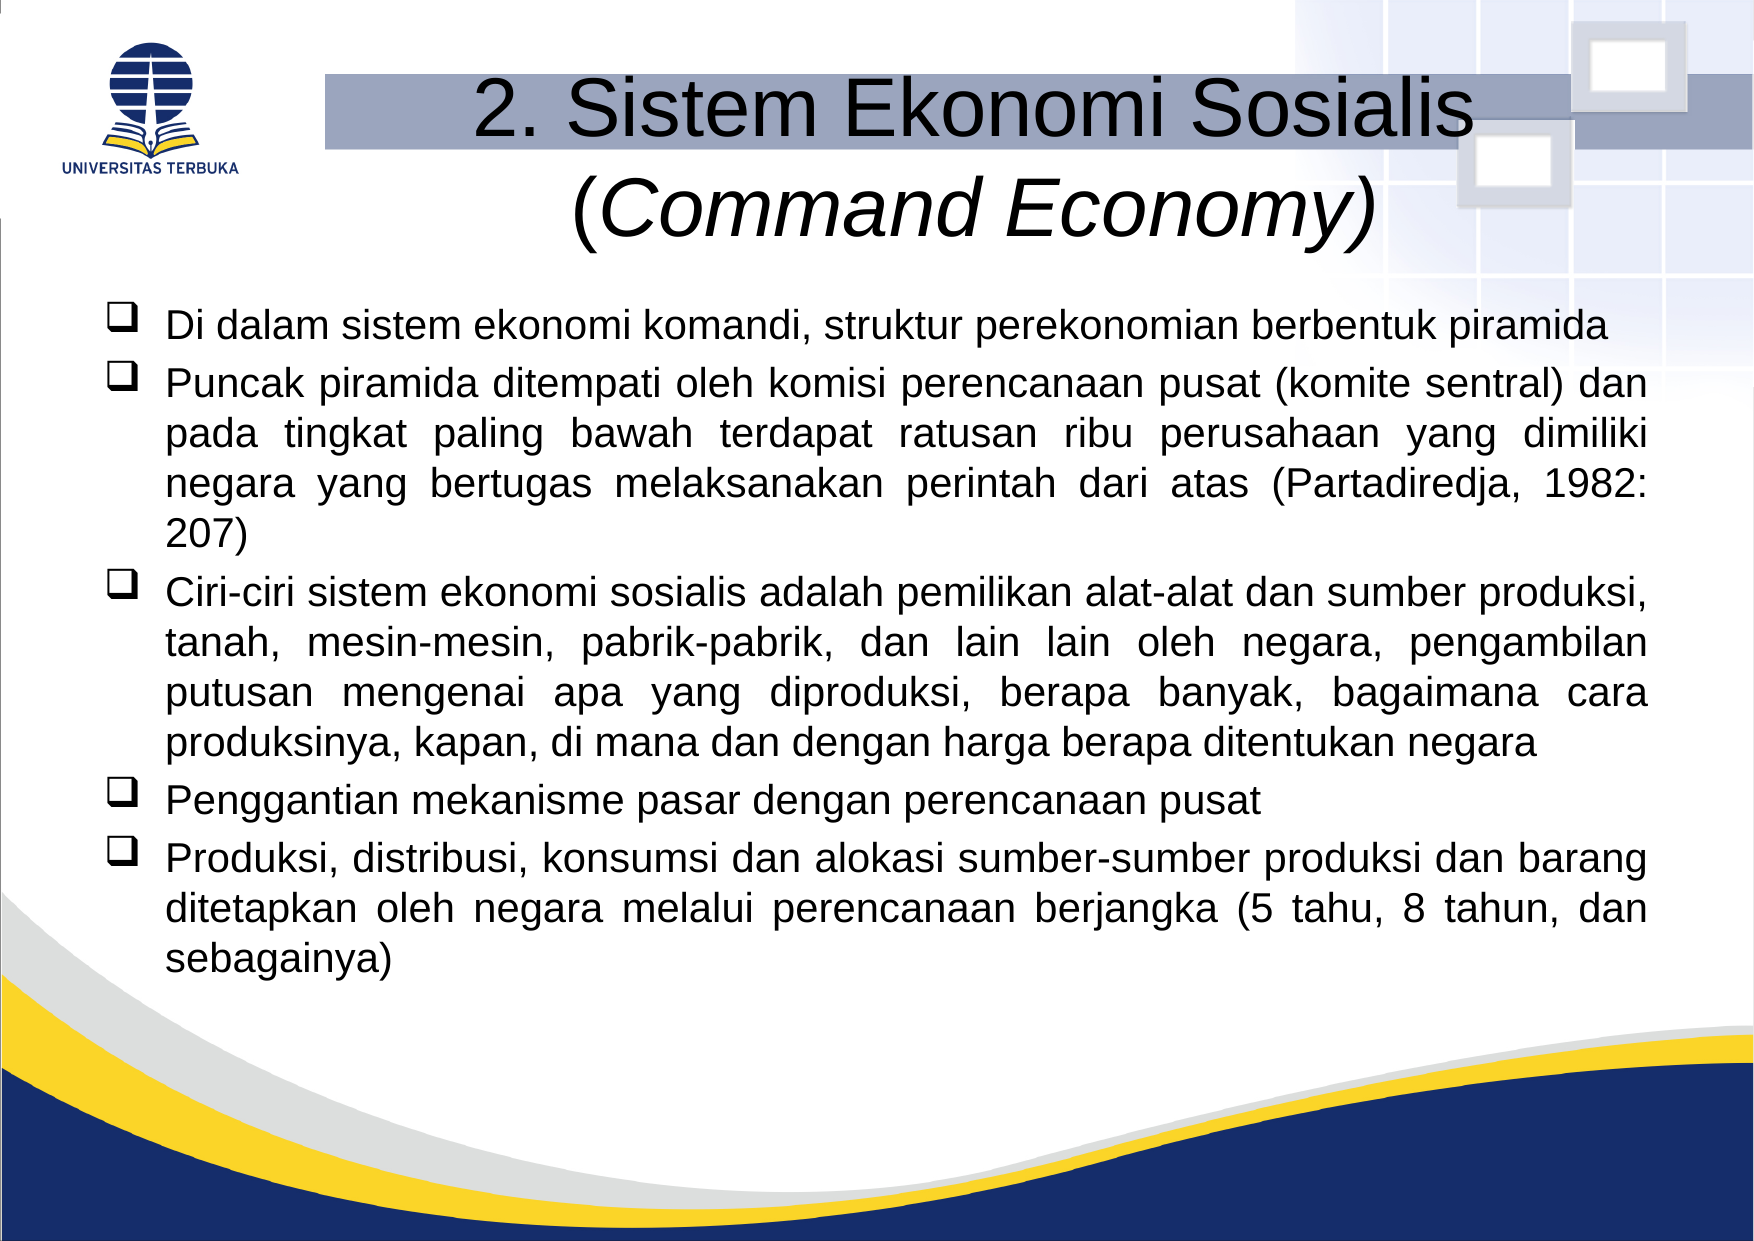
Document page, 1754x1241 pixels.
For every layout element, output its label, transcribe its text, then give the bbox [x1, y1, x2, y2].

list Di dalam sistem ekonomi komandi, struktur perekonomian berbentuk piramida Puncak piramida ditempati oleh komisi perencanaan pusat (komite sentral) dan pada tingkat paling bawah terdapat ratusan ribu perusahaan yang dimiliki negara yang bertugas melaksanakan perintah dari atas (Partadiredja, 1982: 207) Ciri-ciri sistem ekonomi sosialis adalah pemilikan alat-alat dan sumber produksi, tanah, mesin-mesin, pabrik-pabrik, dan lain lain oleh negara, pengambilan putusan mengenai apa yang diproduksi, berapa banyak, bagaimana cara produksinya, kapan, di mana dan dengan harga berapa ditentukan negara Penggantian mekanisme pasar dengan perencanaan pusat Produksi, distribusi, konsumsi dan alokasi sumber-sumber produksi dan barang ditetapkan oleh negara melalui perencanaan berjangka (5 tahu, 8 tahun, dan sebagainya) [87, 289, 1666, 1109]
title 2. Sistem Ekonomi Sosialis (Command Economy) [284, 49, 1666, 257]
picture [0, 0, 1754, 1241]
